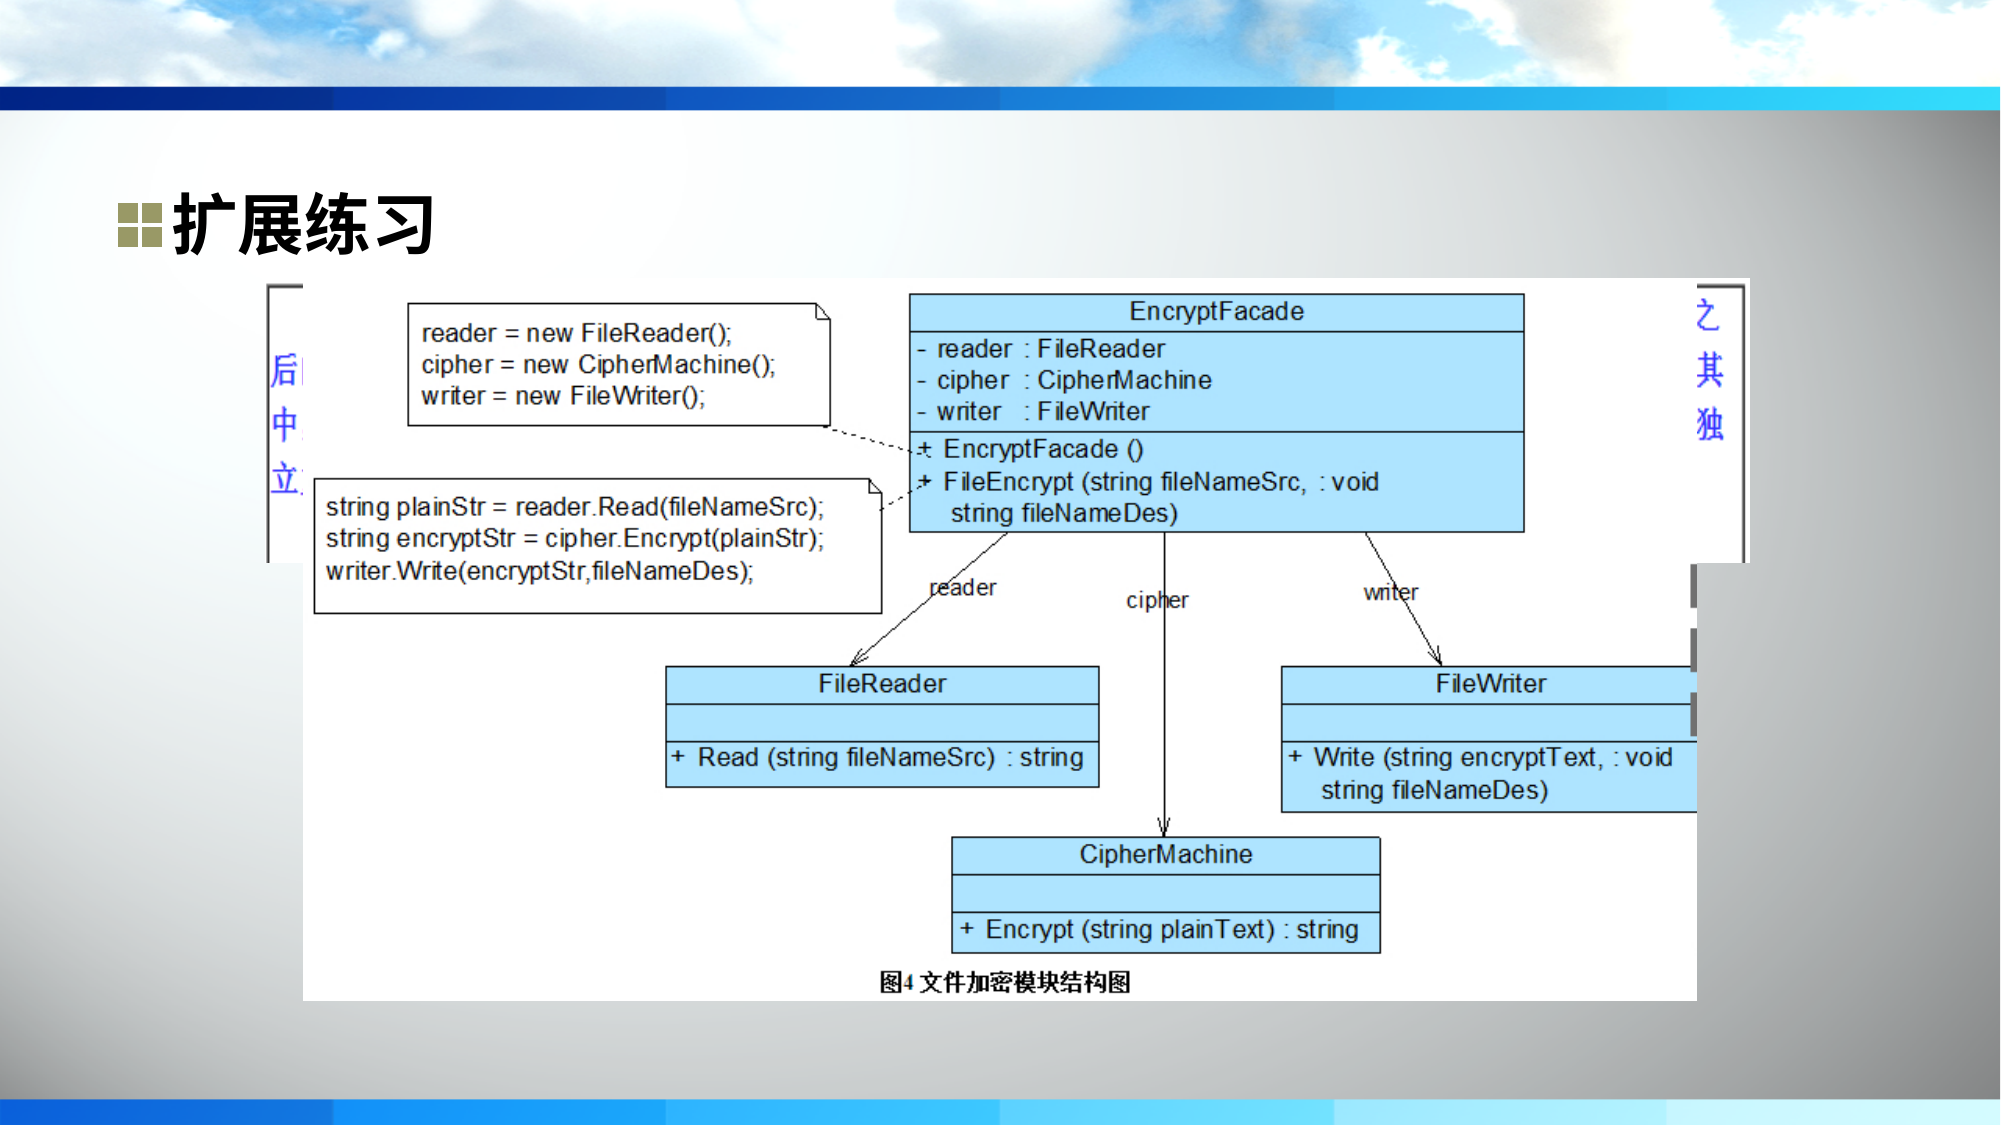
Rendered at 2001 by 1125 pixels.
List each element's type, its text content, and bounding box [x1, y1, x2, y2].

list 扩展练习 [99, 175, 1891, 1055]
picture [0, 0, 2001, 1125]
